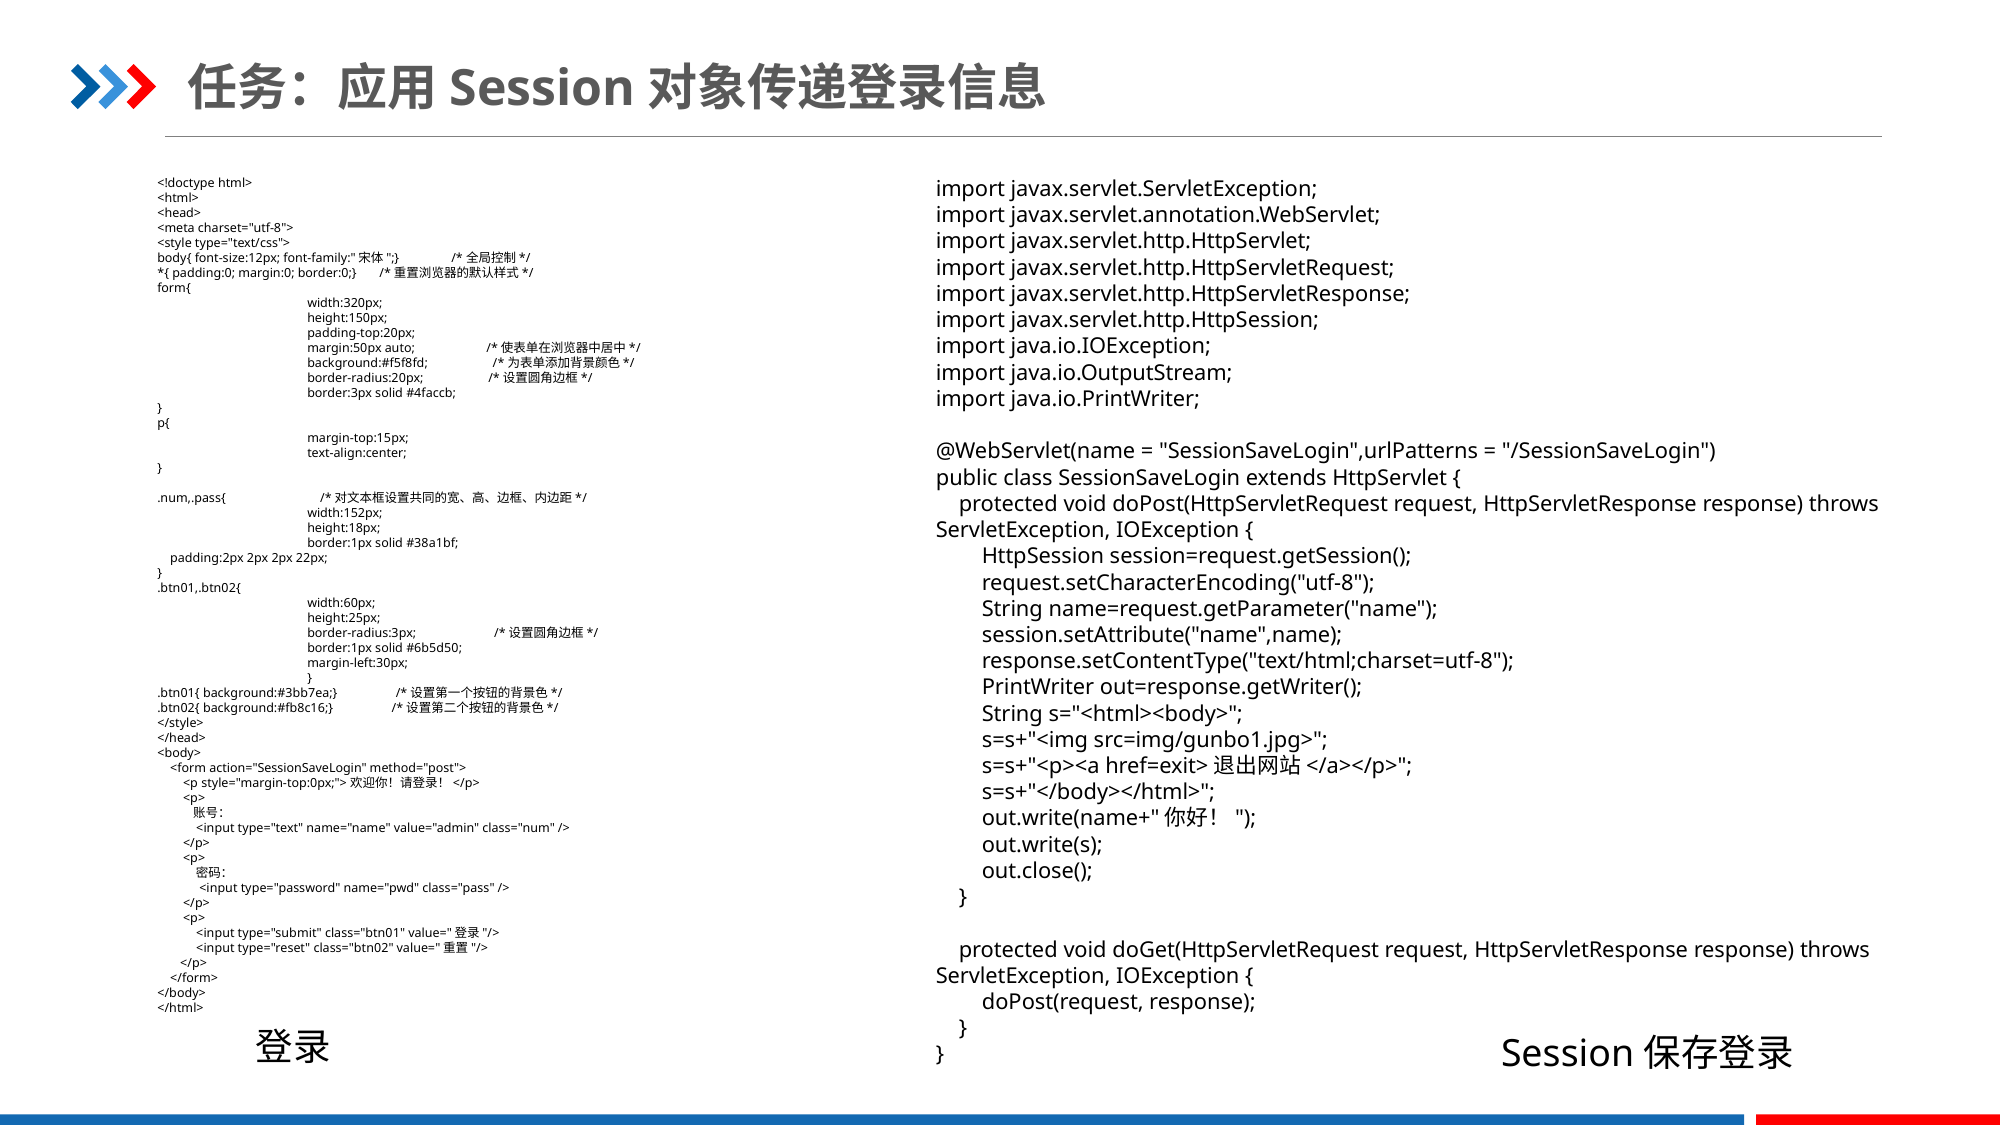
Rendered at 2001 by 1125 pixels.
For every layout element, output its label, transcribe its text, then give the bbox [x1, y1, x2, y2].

text_box 任务：应用Session对象传递登录信息 [187, 43, 1081, 127]
text_box <!doctype html> <html> <head> <meta charset="utf-8"> <style type="text/css"> body{ font-size:12px; font-family:"宋体";} /*全局控制*/ *{ padding:0; margin:0; border:0;} /*重置浏览器的默认样式*/ form{ width:320px; height:150px; padding-top:20px; margin:50px auto; /*使表单在浏览器中居中*/ background:#f5f8fd; /*为表单添加背景颜色*/ border-radius:20px; /*设置圆角边框*/ border:3px solid #4faccb; } p{ margin-top:15px; text-align:center; } .num,.pass{ /*对文本框设置共同的宽、高、边框、内边距*/ width:152px; height:18px; border:1px solid #38a1bf; padding:2px 2px 2px 22px; } .btn01,.btn02{ width:60px; height:25px; border-radius:3px; /*设置圆角边框*/ border:1px solid #6b5d50; margin-left:30px; } .btn01{ background:#3bb7ea;} /*设置第一个按钮的背景色*/ .btn02{ background:#fb8c16;} /*设置第二个按钮的背景色*/ </style> </head> <body> <form action="SessionSaveLogin" method="post"> <p style="margin-top:0px;">欢迎你！请登录！</p> <p> 账号： <input type="text" name="name" value="admin" class="num" /> </p> <p> 密码： <input type="password" name="pwd" class="pass" /> </p> <p> <input type="submit" class="btn01" value="登录"/> <input type="reset" class="btn02" value="重置"/> </p> </form> </body> </html> [142, 167, 921, 1068]
text_box import javax.servlet.ServletException; import javax.servlet.annotation.WebServlet; import javax.servlet.http.HttpServlet; import javax.servlet.http.HttpServletRequest; import javax.servlet.http.HttpServletResponse; import javax.servlet.http.HttpSession; import java.io.IOException; import java.io.OutputStream; import java.io.PrintWriter; @WebServlet(name = "SessionSaveLogin",urlPatterns = "/SessionSaveLogin") public class SessionSaveLogin extends HttpServlet { protected void doPost(HttpServletRequest request, HttpServletResponse response) throws ServletException, IOException { HttpSession session=request.getSession(); request.setCharacterEncoding("utf-8"); String name=request.getParameter("name"); session.setAttribute("name",name); response.setContentType("text/html;charset=utf-8"); PrintWriter out=response.getWriter(); String s="<html><body>"; s=s+"<img src=img/gunbo1.jpg>"; s=s+"<p><a href=exit>退出网站</a></p>"; s=s+"</body></html>"; out.write(name+"你好！"); out.write(s); out.close(); } protected void doGet(HttpServletRequest request, HttpServletResponse response) throws ServletException, IOException { doPost(request, response); } } [921, 167, 1922, 1074]
text_box Session保存登录 [1486, 1021, 1809, 1082]
text_box 登录 [241, 1015, 346, 1076]
